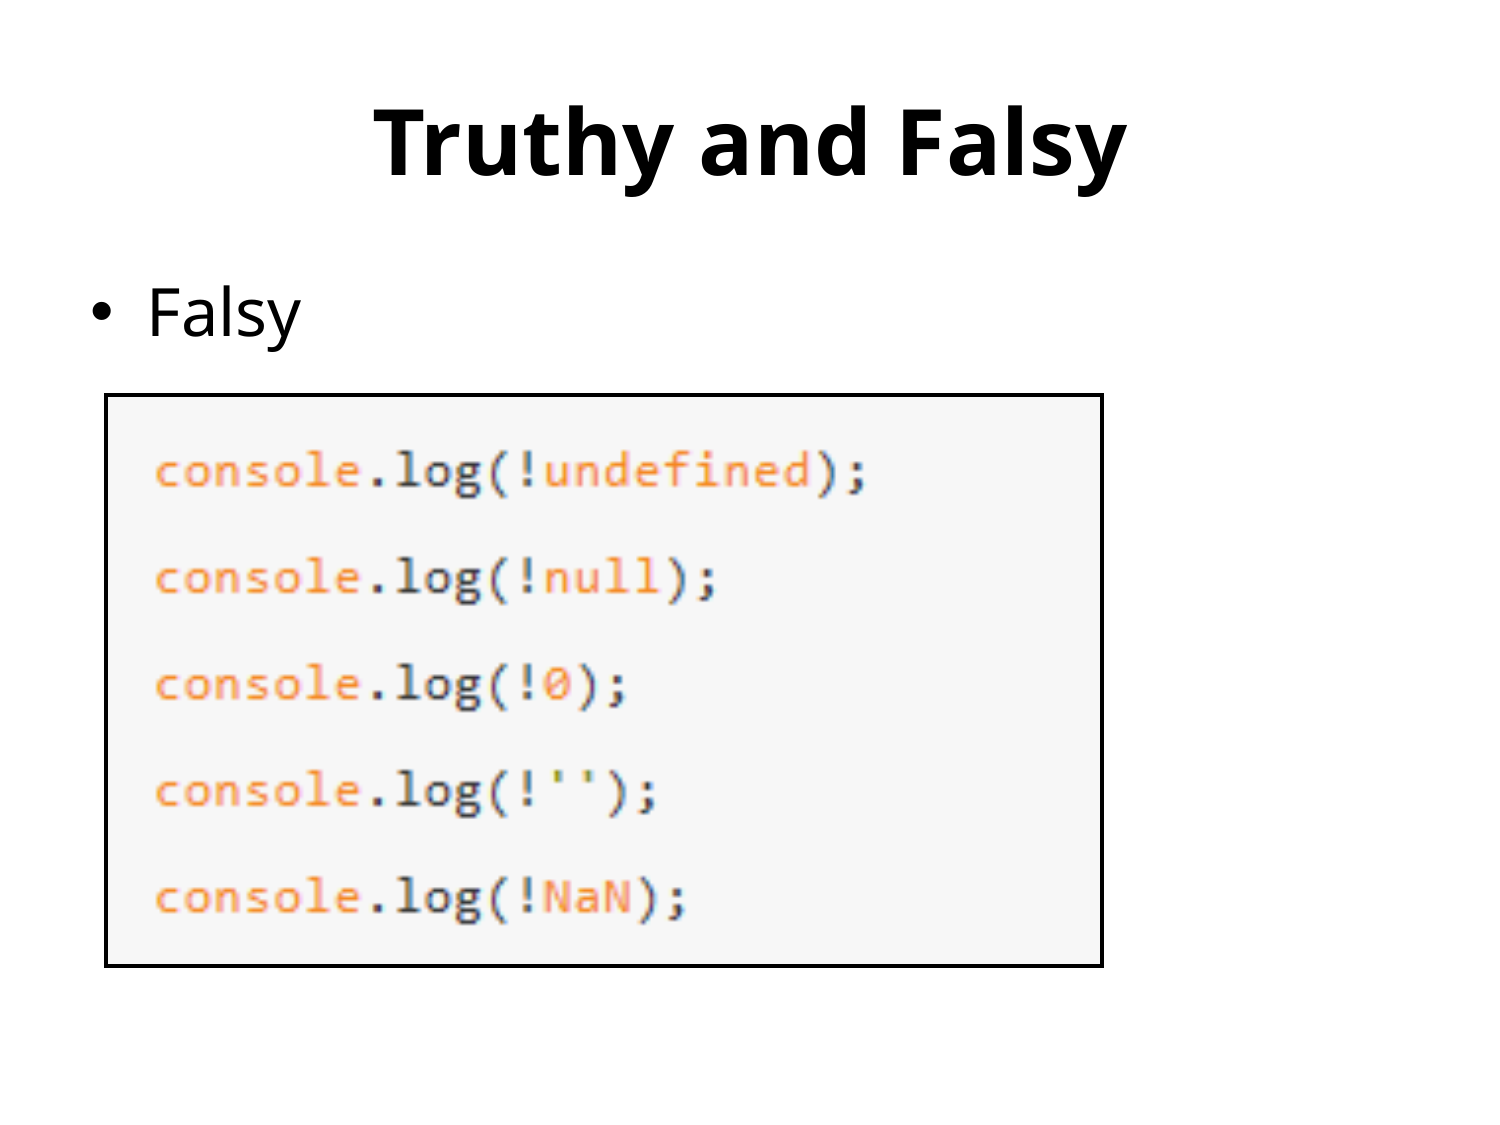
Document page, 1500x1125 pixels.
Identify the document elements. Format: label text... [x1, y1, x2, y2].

title Truthy and Falsy [75, 45, 1425, 233]
list Falsy [75, 262, 1425, 1005]
picture [107, 396, 1101, 965]
